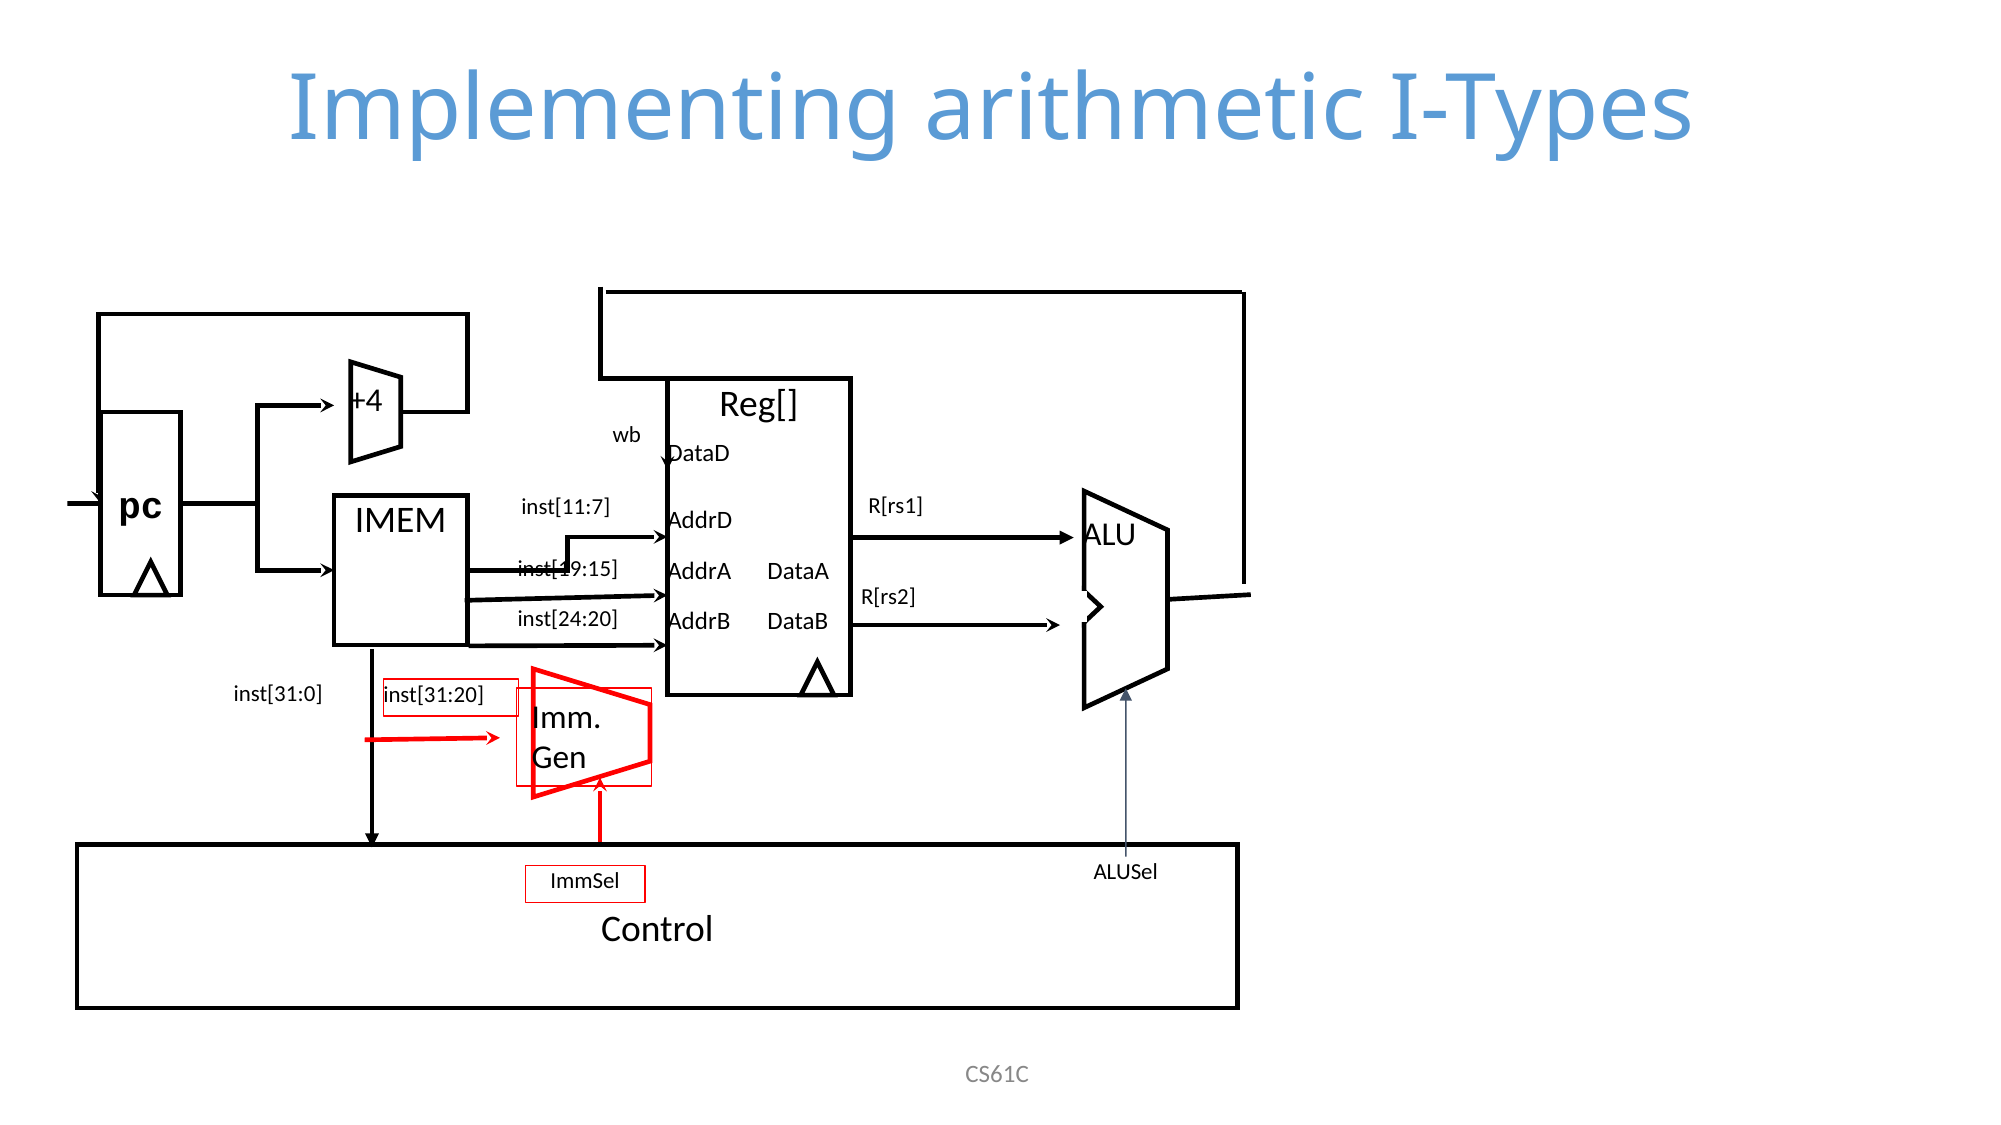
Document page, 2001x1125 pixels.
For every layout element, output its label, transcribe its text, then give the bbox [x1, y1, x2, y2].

text_box inst[24:20] [517, 603, 653, 641]
text_box wb [612, 419, 651, 457]
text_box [467, 536, 667, 571]
text_box inst[11:7] [521, 491, 641, 529]
text_box ImmSel [525, 865, 646, 903]
text_box ALUSel [1065, 856, 1186, 894]
text_box R[rs1] [868, 491, 989, 529]
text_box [1067, 491, 1182, 708]
text_box inst[31:20] [383, 679, 516, 717]
footer CS61C [683, 1042, 1317, 1103]
text_box Control [76, 844, 1238, 1009]
text_box R[rs2] [861, 581, 981, 619]
text_box inst[19:15] [517, 571, 653, 591]
title Implementing arithmetic I-Types [48, 23, 1936, 197]
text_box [100, 411, 181, 596]
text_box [667, 378, 852, 696]
text_box IMEM [334, 495, 468, 646]
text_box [464, 595, 667, 601]
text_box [246, 416, 345, 493]
text_box inst[31:0] [233, 678, 369, 716]
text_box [181, 504, 335, 571]
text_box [1167, 594, 1251, 600]
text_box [100, 313, 467, 504]
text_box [516, 668, 652, 797]
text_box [542, 344, 726, 412]
